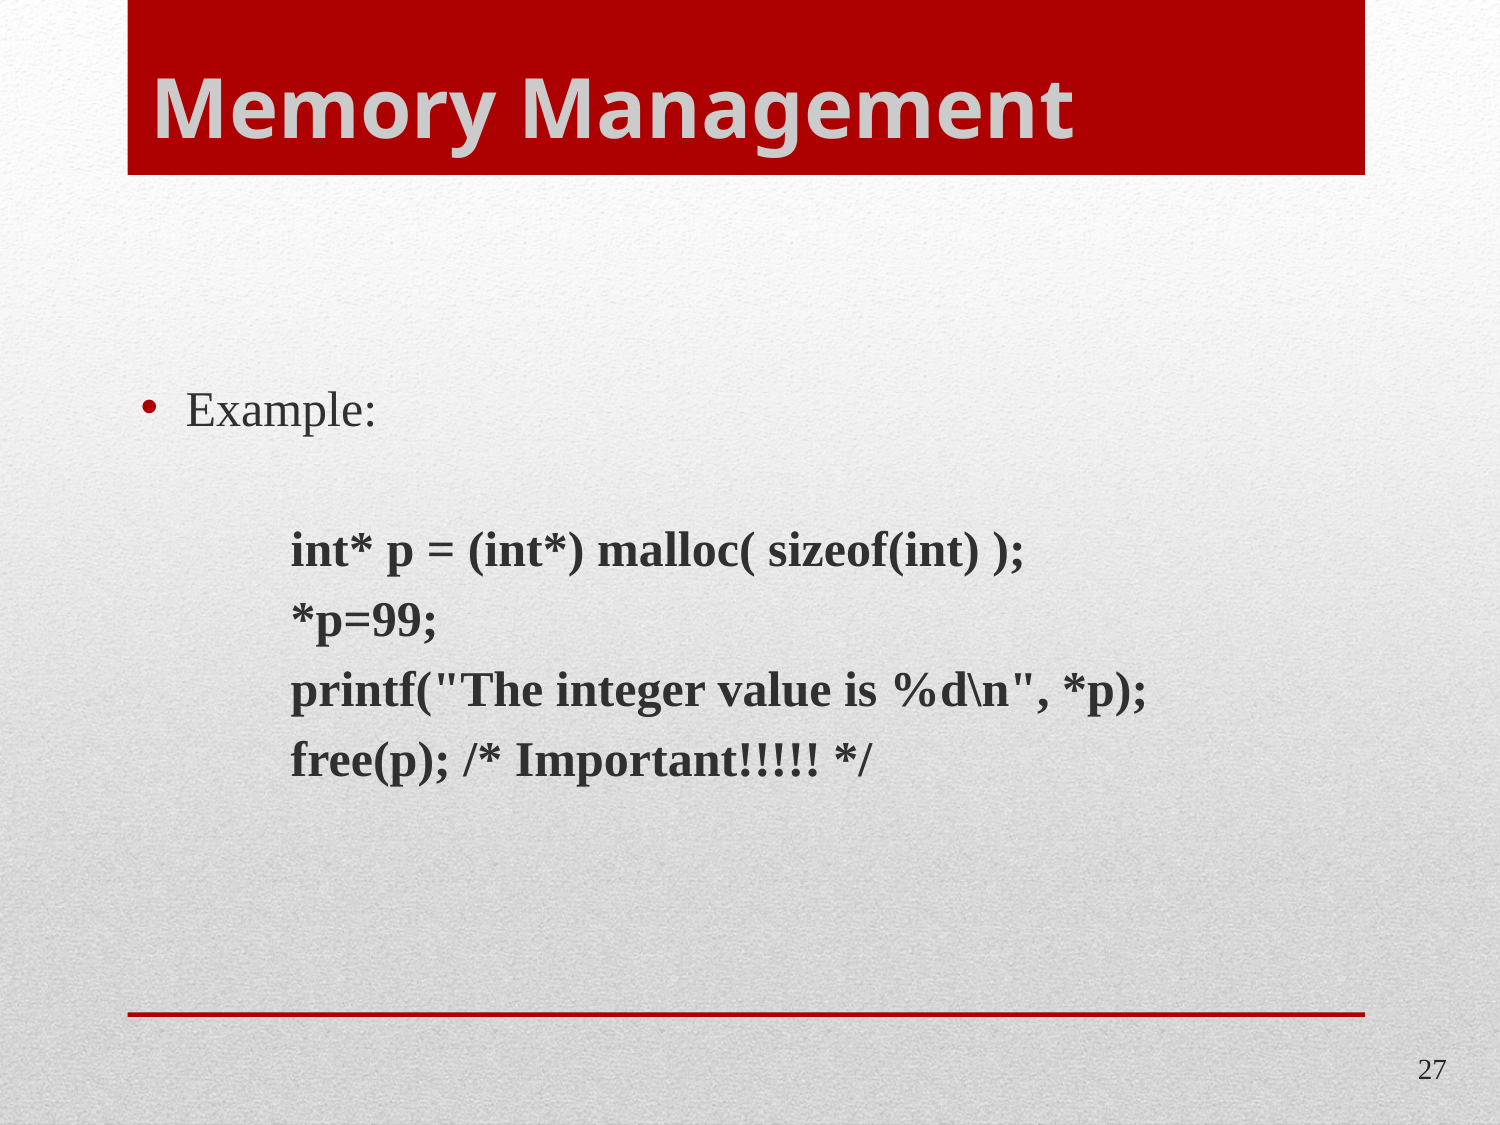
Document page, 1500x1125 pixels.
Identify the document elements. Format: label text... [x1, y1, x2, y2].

slide_number 27 [1337, 1037, 1463, 1098]
list Example: int* p = (int*) malloc( sizeof(int) ); *p=99; printf("The integer value is %d\n", *p); free(p); /* Important!!!!! */ [125, 200, 1363, 963]
title Memory Management [135, 0, 1248, 163]
